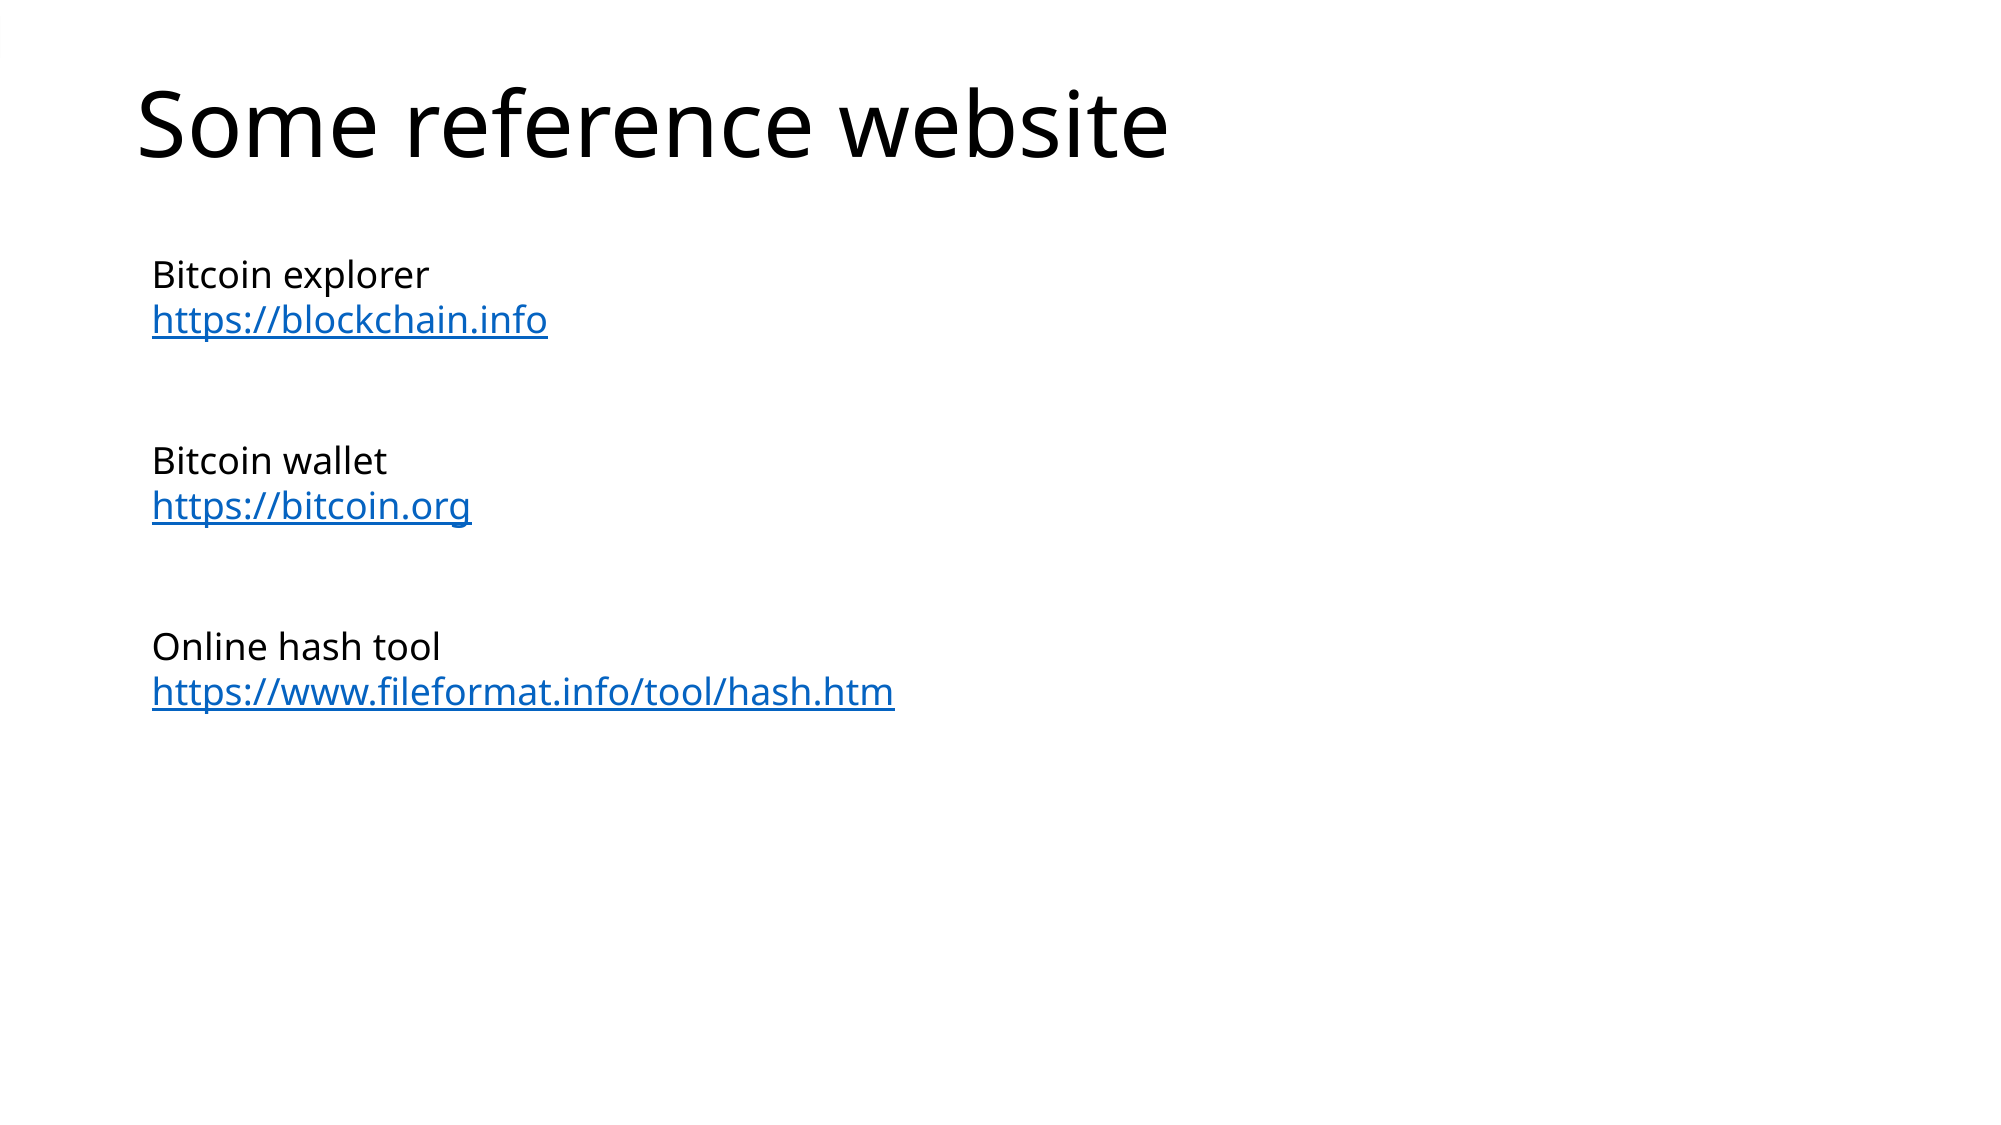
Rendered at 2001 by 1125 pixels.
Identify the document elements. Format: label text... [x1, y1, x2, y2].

text_box Some reference website [121, 59, 1847, 197]
text_box Bitcoin explorer https://blockchain.info Bitcoin wallet https://bitcoin.org Online hash tool https://www.fileformat.info/tool/hash.htm [136, 243, 1248, 727]
